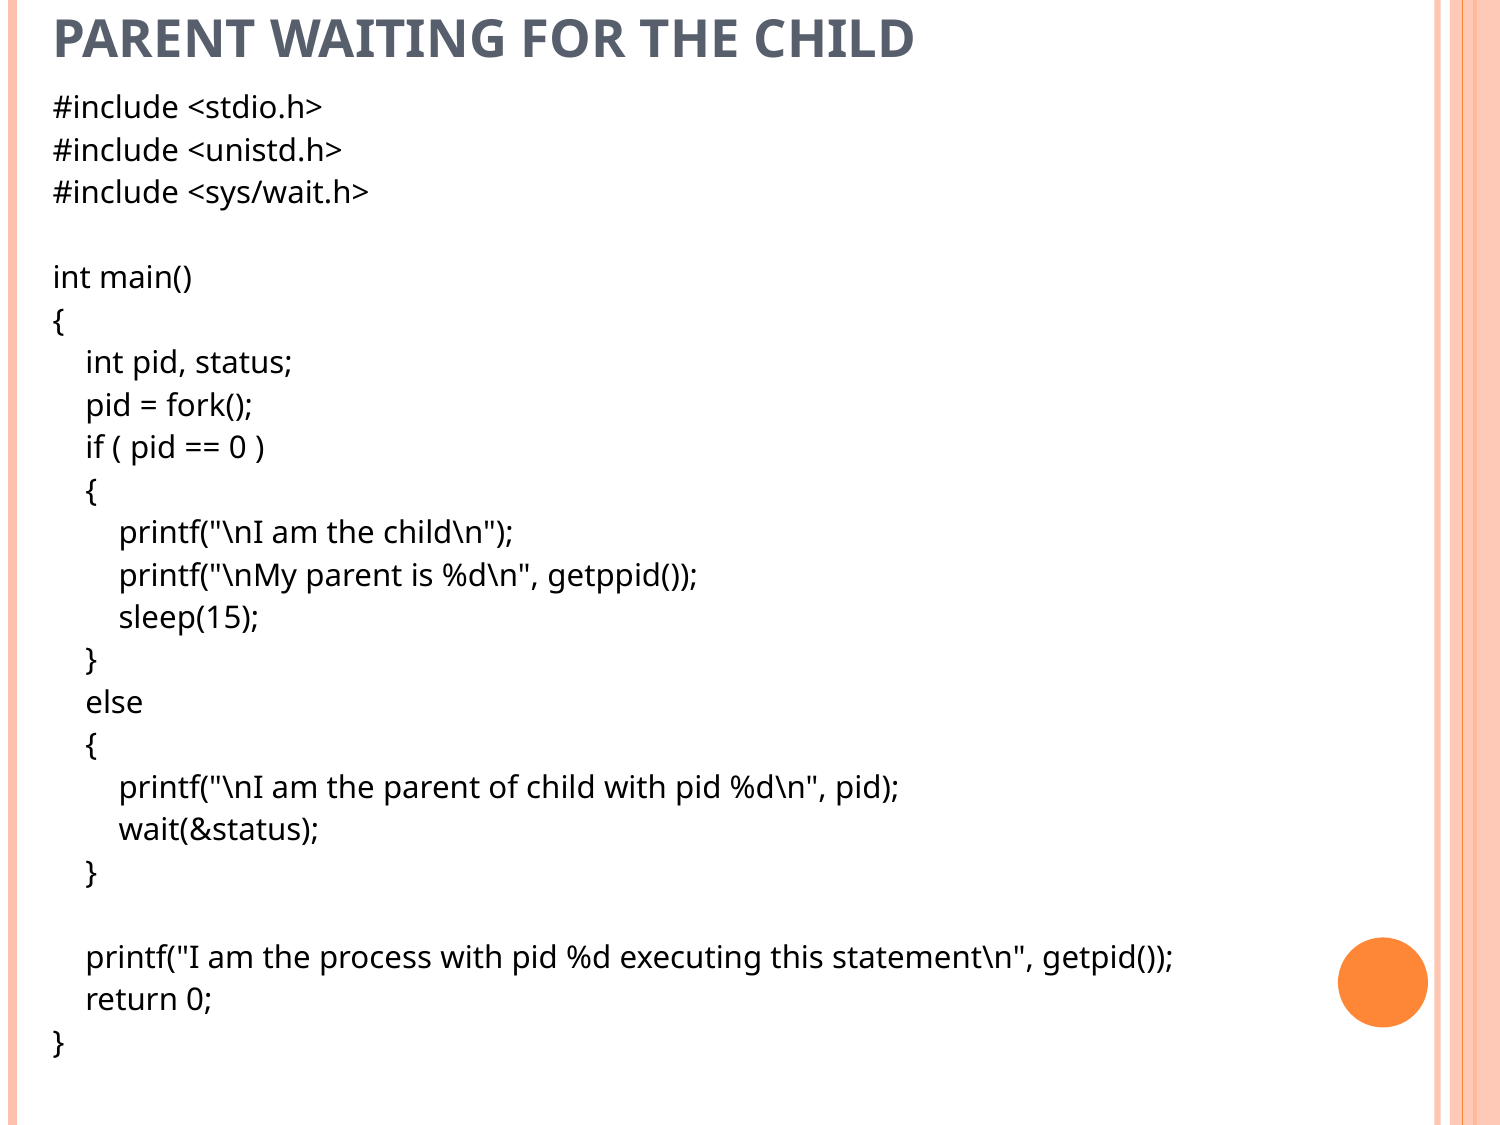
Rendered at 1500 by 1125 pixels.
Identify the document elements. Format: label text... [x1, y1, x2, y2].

title Parent waiting for the child [37, 12, 1425, 75]
list #include <stdio.h> #include <unistd.h> #include <sys/wait.h> int main() { int pid, status; pid = fork(); if ( pid == 0 ) { printf("\nI am the child\n"); printf("\nMy parent is %d\n", getppid()); sleep(15); } else { printf("\nI am the parent of child with pid %d\n", pid); wait(&status); } printf("I am the process with pid %d executing this statement\n", getpid()); return 0; } [37, 87, 1425, 1100]
